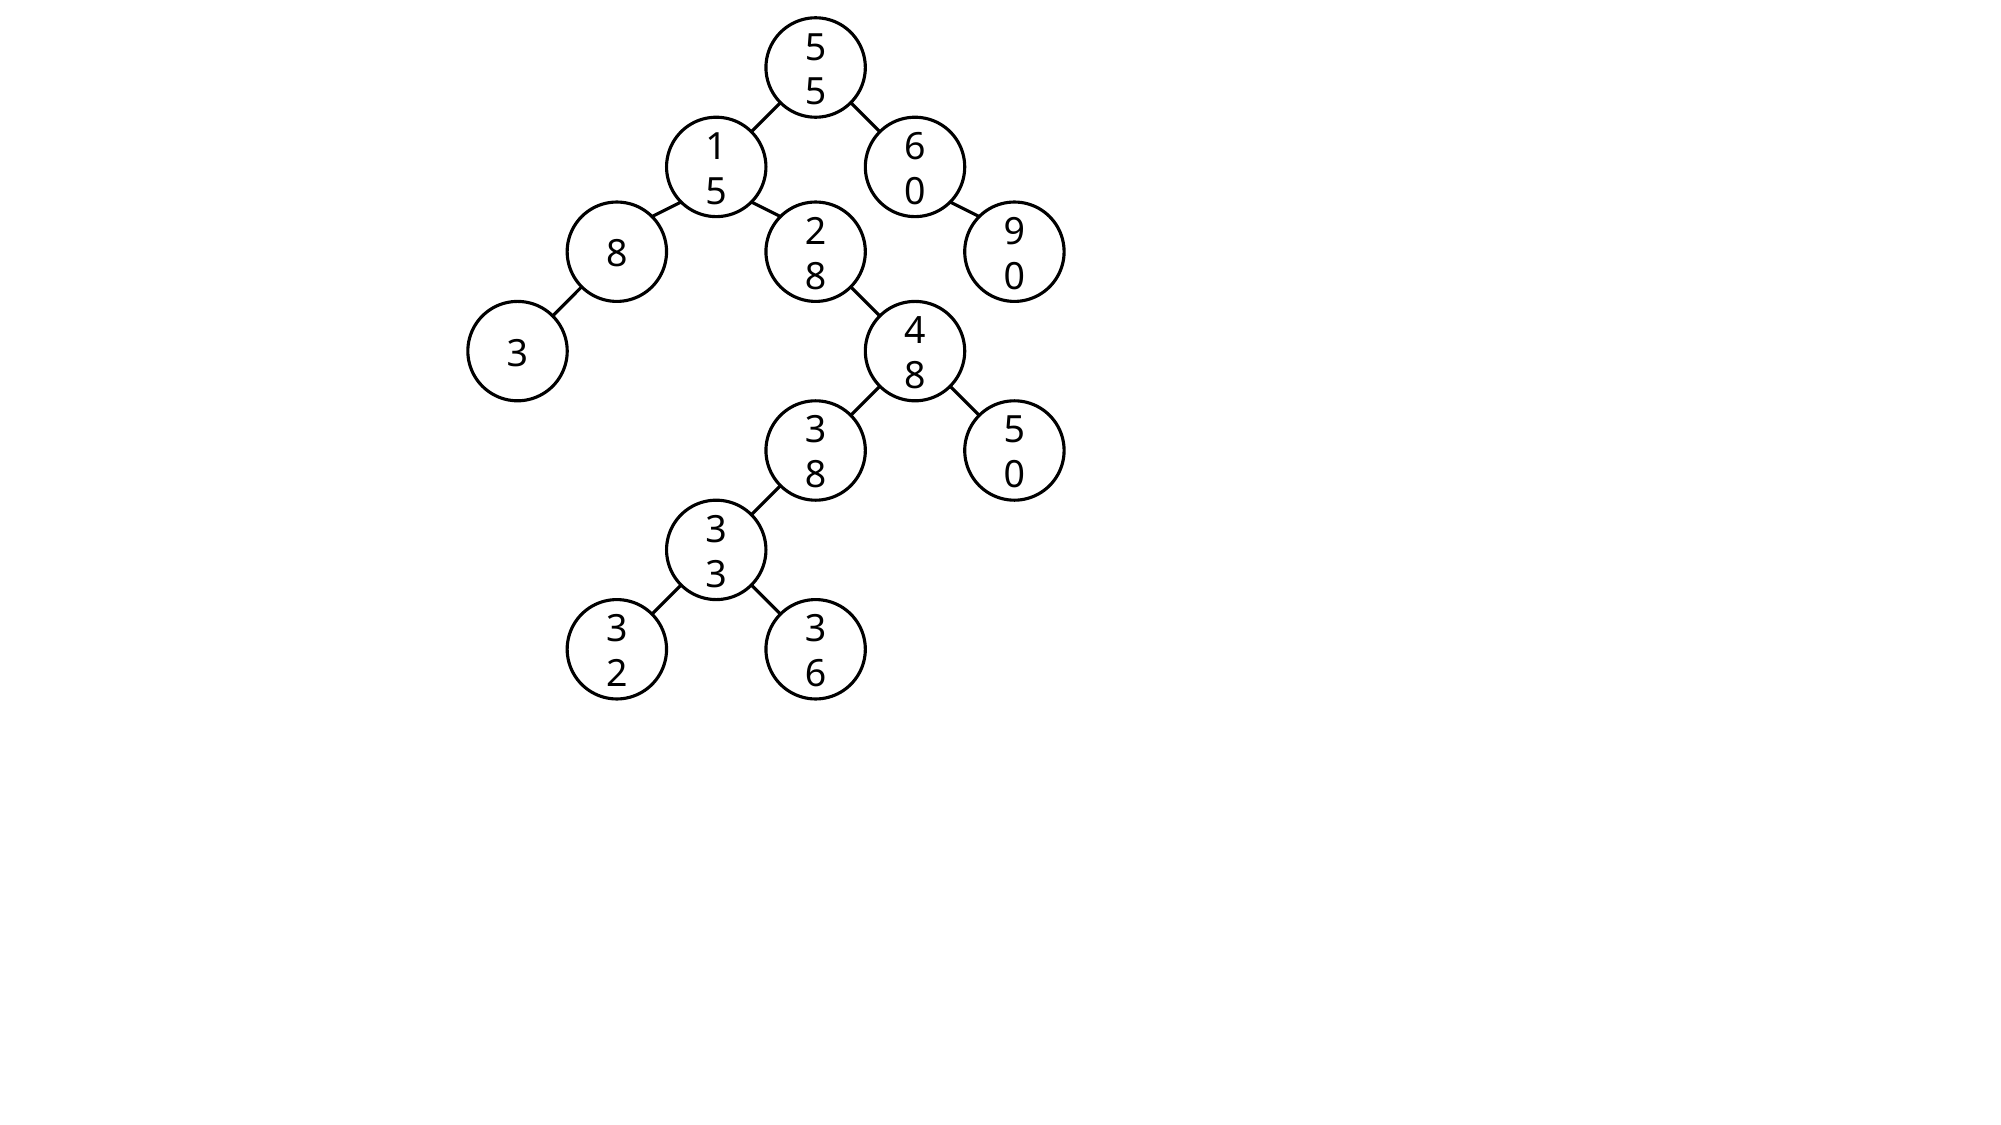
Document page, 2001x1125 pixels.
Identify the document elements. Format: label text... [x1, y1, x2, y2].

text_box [949, 201, 980, 217]
text_box 33 [664, 498, 768, 602]
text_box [552, 286, 583, 317]
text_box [651, 201, 682, 217]
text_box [850, 102, 881, 133]
text_box 3 [466, 299, 569, 403]
text_box 28 [764, 200, 867, 303]
text_box 48 [863, 299, 967, 403]
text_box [750, 201, 782, 217]
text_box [850, 286, 881, 317]
text_box 50 [963, 399, 1066, 502]
text_box 60 [863, 115, 967, 219]
text_box 38 [764, 399, 867, 502]
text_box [750, 102, 782, 133]
text_box 36 [764, 598, 867, 701]
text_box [750, 485, 782, 516]
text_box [949, 385, 980, 416]
text_box 8 [565, 200, 669, 303]
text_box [750, 584, 782, 615]
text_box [850, 385, 881, 416]
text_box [651, 584, 682, 615]
text_box 32 [565, 598, 669, 701]
text_box 90 [963, 200, 1066, 303]
text_box 55 [764, 16, 867, 119]
text_box 15 [664, 115, 768, 219]
